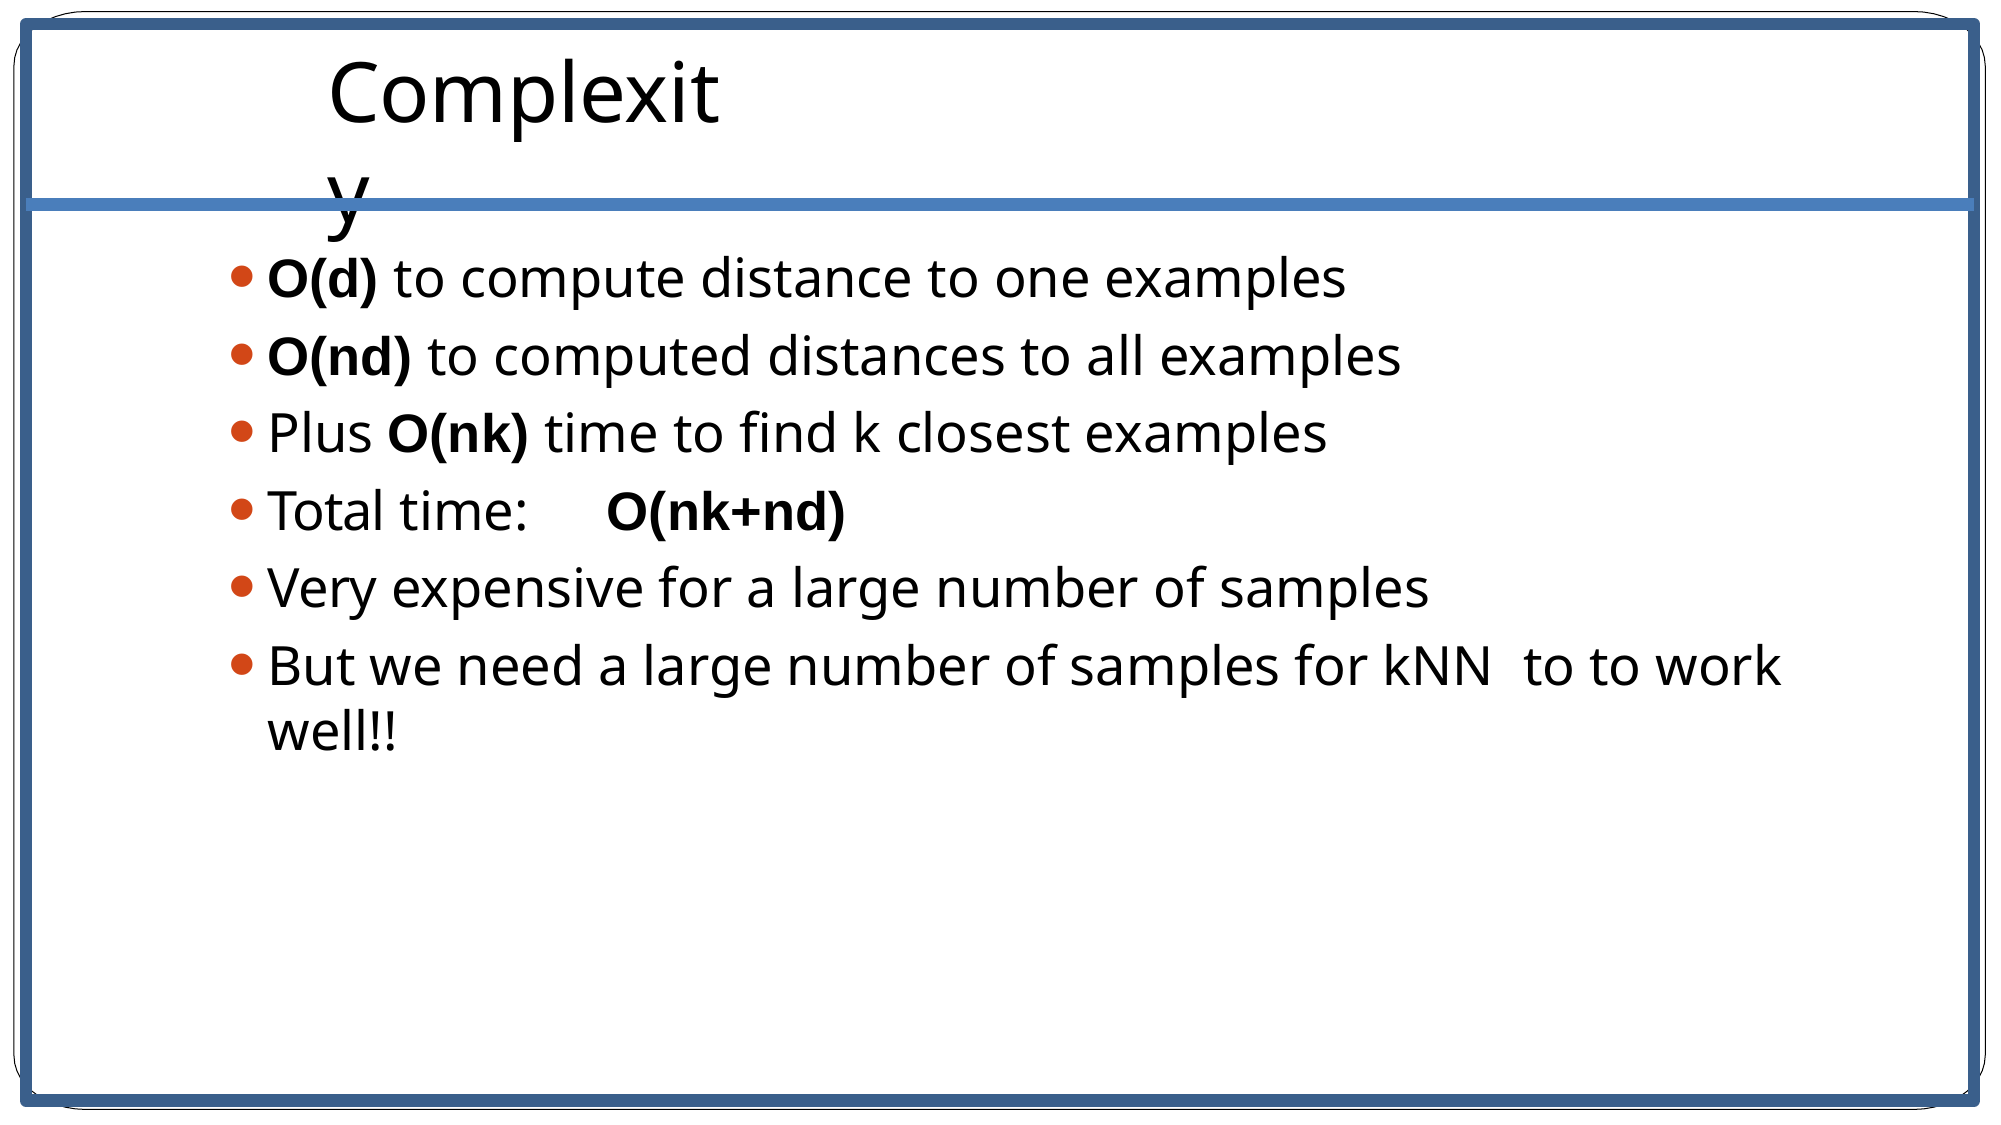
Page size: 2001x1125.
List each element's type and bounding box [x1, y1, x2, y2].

text_box [24, 211, 1976, 1103]
text_box [24, 22, 1976, 210]
